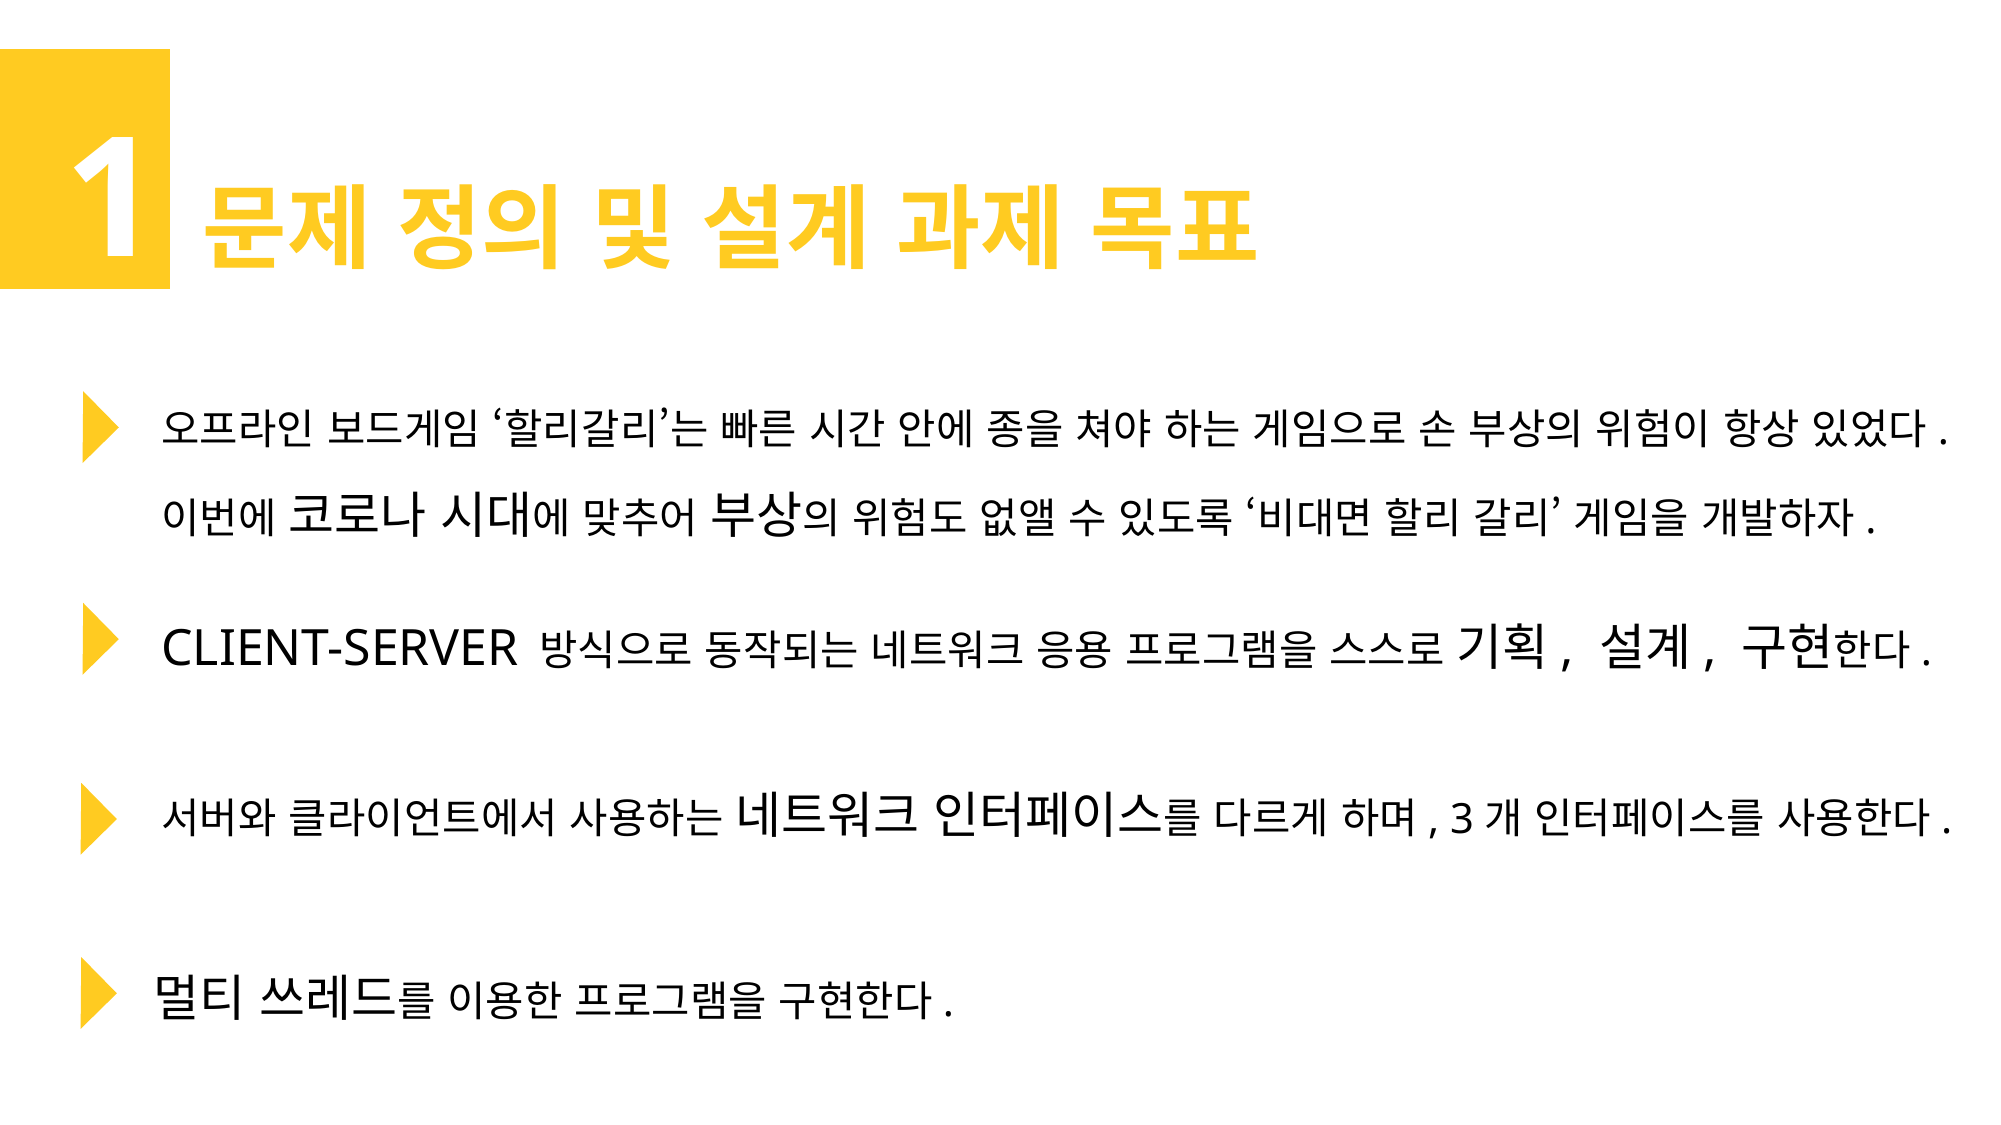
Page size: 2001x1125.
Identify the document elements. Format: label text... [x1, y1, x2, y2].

text_box 문제 정의 및 설계 과제 목표 [187, 162, 1276, 287]
text_box 오프라인 보드게임 ‘할리갈리’는 빠른 시간 안에 종을 쳐야 하는 게임으로 손 부상의 위험이 항상 있었다. 이번에 코로나 시대에 맞추어 부상의 위험도 없앨 수 있도록 ‘비대면 할리 갈리’ 게임을 개발하자. [146, 370, 2000, 551]
text_box 1 [49, 82, 176, 298]
text_box [80, 957, 117, 1029]
text_box 서버와 클라이언트에서 사용하는 네트워크 인터페이스를 다르게 하며, 3개 인터페이스를 사용한다. [146, 776, 1964, 852]
text_box CLIENT-SERVER 방식으로 동작되는 네트워크 응용 프로그램을 스스로 기획, 설계, 구현한다. [146, 607, 1945, 683]
text_box 멀티 쓰레드를 이용한 프로그램을 구현한다. [138, 959, 969, 1035]
text_box [80, 782, 117, 855]
text_box [0, 49, 170, 289]
text_box [82, 391, 119, 464]
text_box [82, 602, 119, 675]
